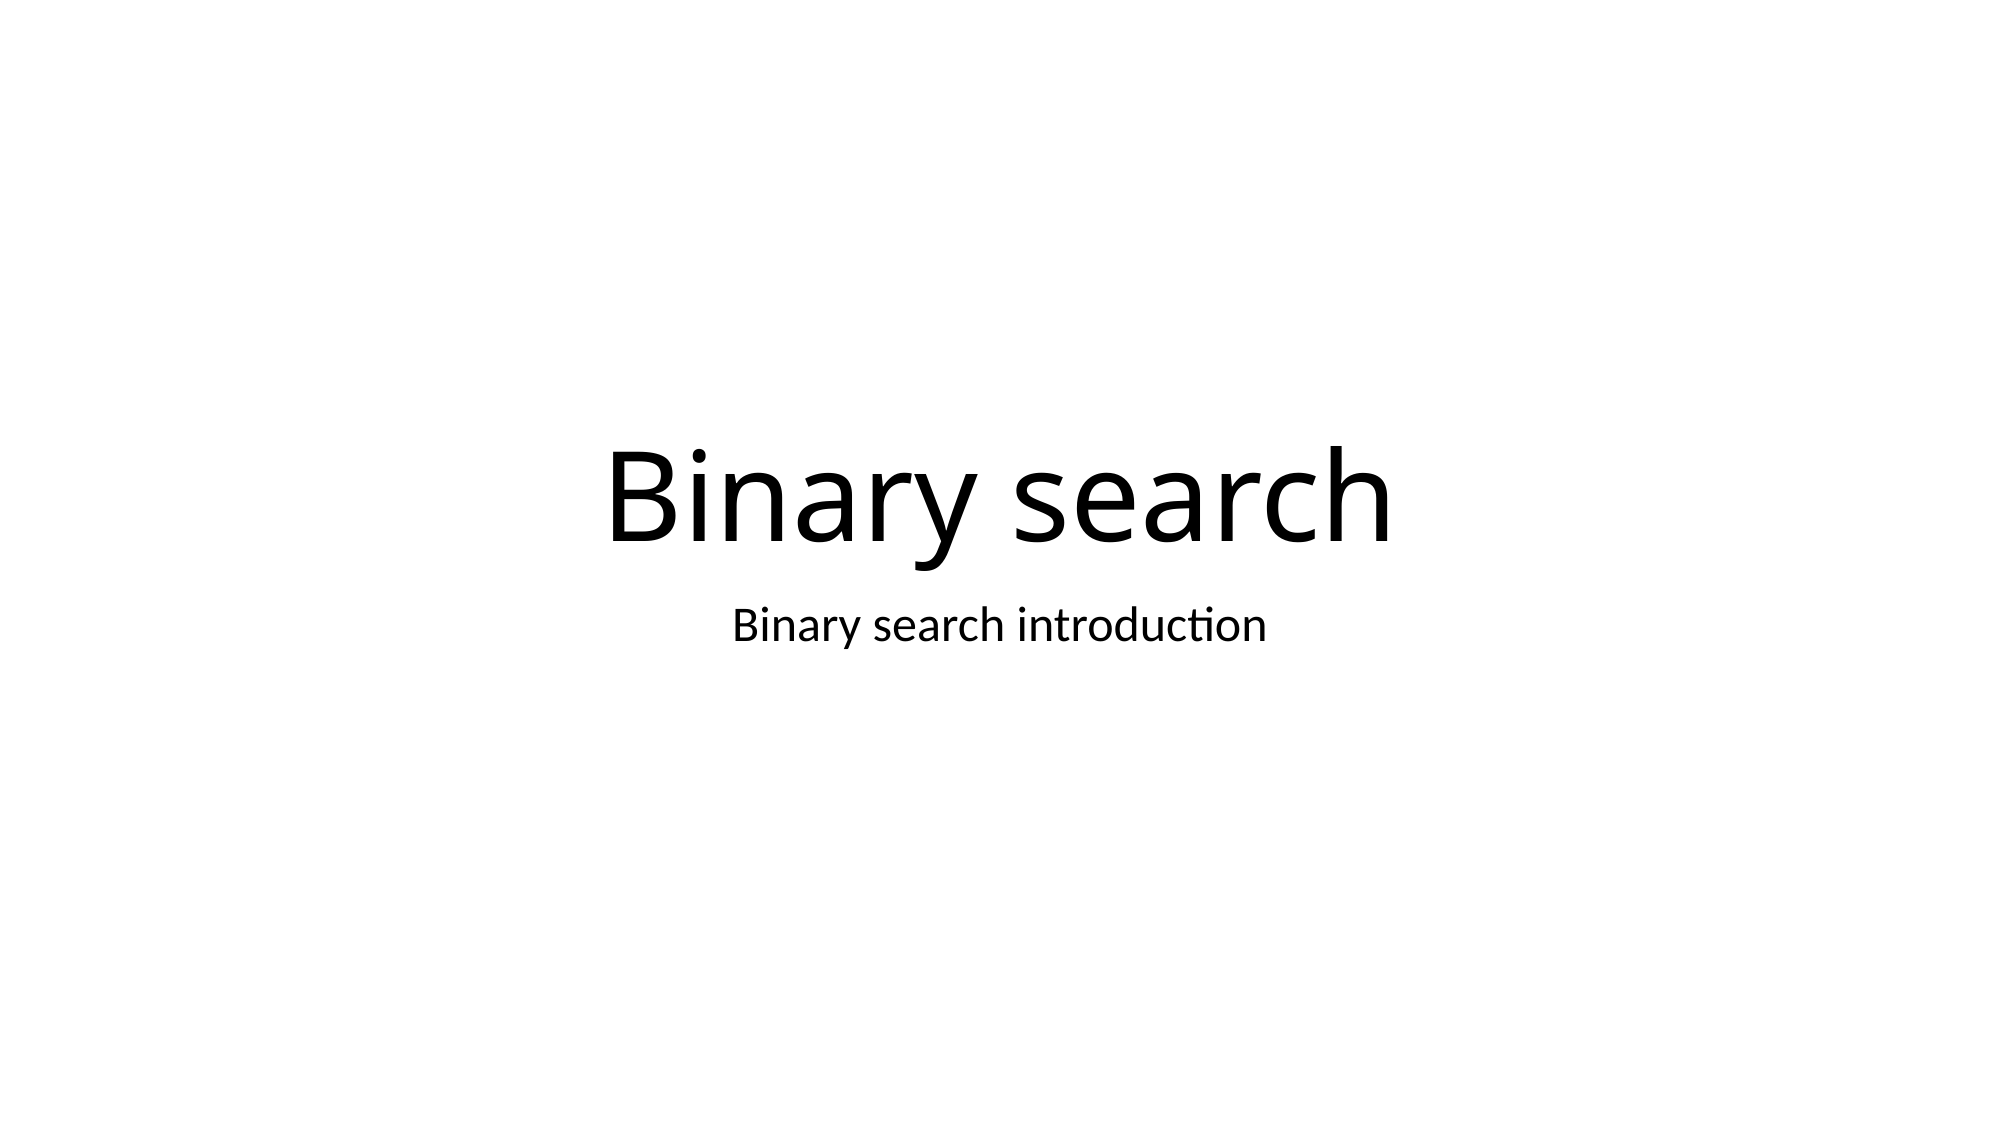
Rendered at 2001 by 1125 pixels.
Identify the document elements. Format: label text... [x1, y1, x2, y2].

title Binary search [249, 184, 1750, 576]
subtitle Binary search introduction [249, 590, 1750, 863]
